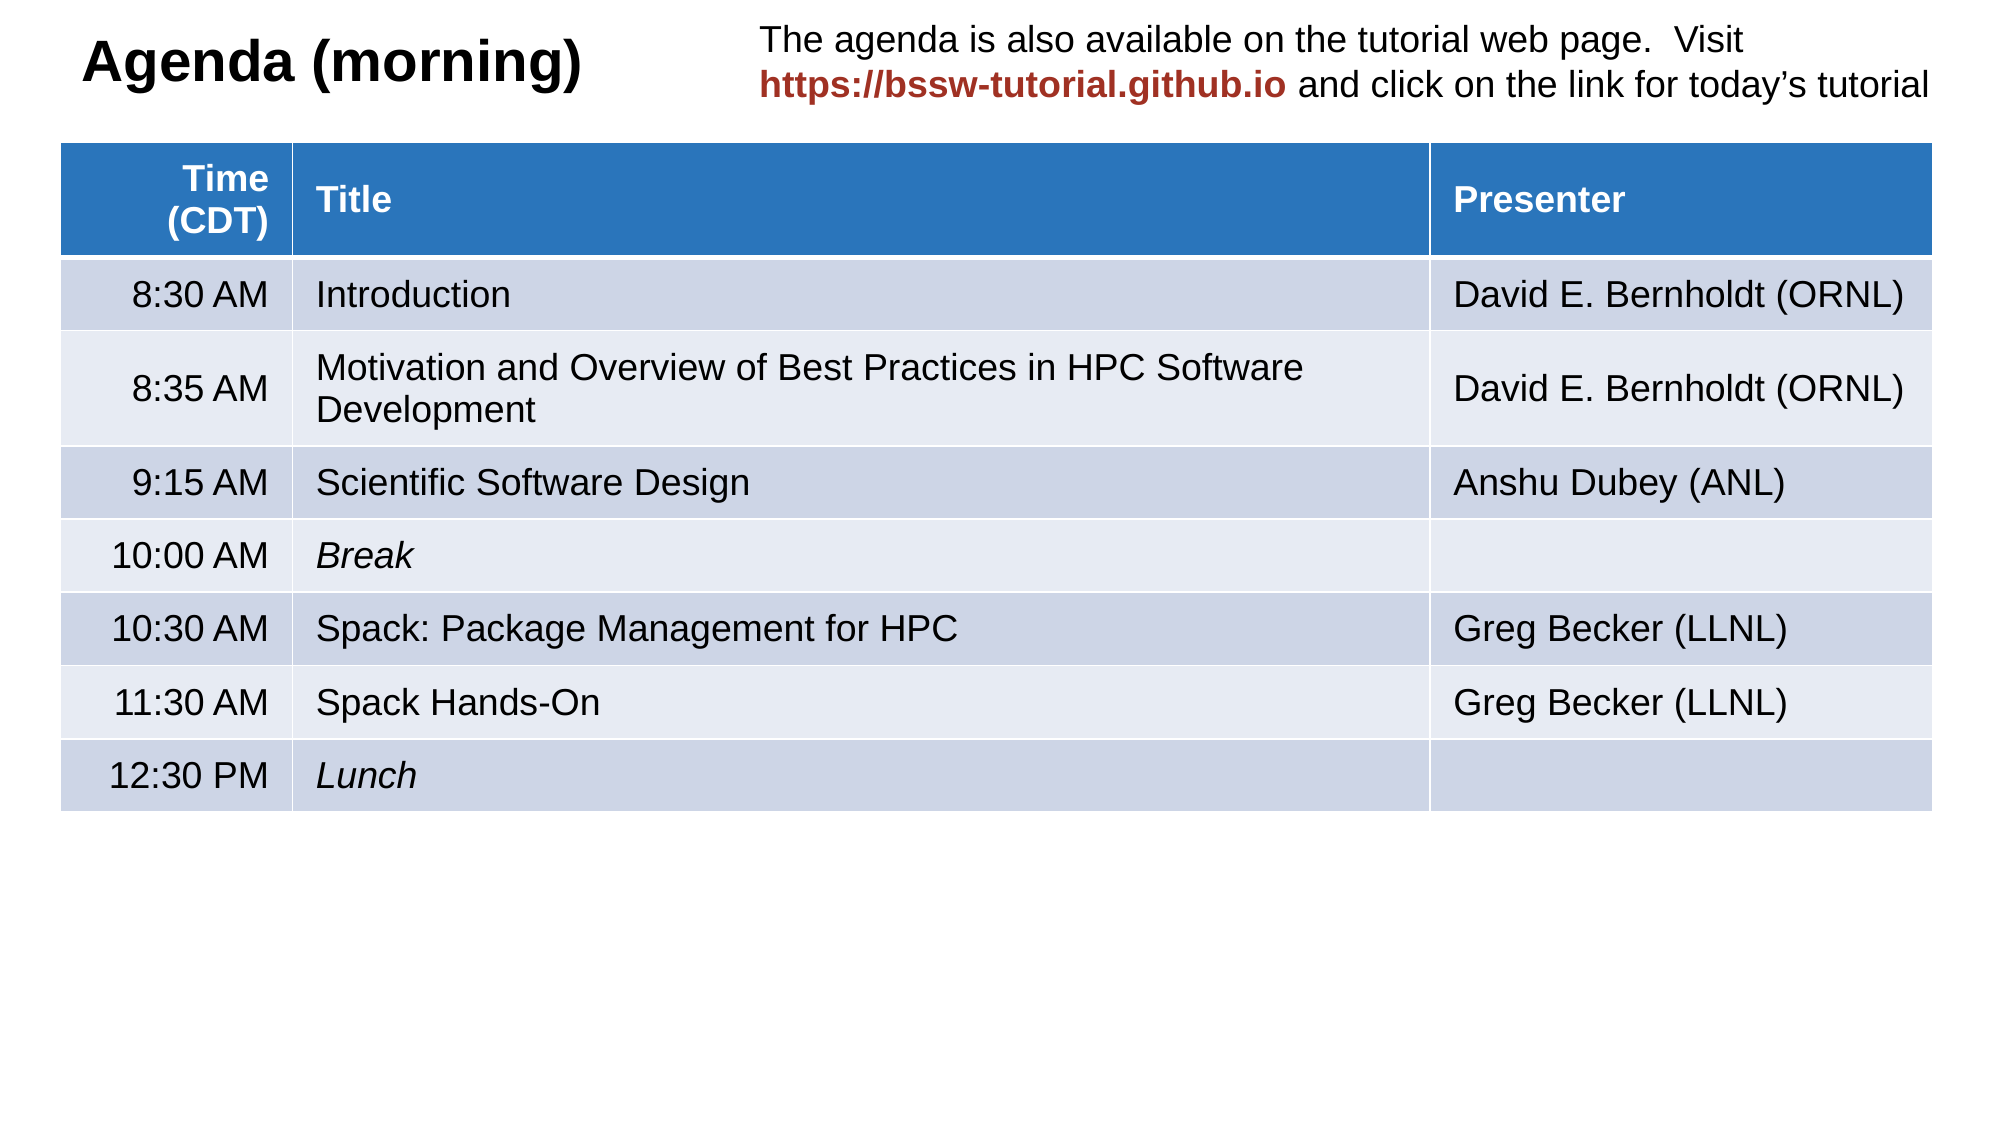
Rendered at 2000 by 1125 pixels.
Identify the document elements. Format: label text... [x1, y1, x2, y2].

table_cell 10:00 AM [61, 520, 292, 591]
table_cell [1431, 520, 1932, 591]
table_cell Scientific Software Design [293, 447, 1429, 518]
table_cell 10:30 AM [61, 593, 292, 665]
table_cell Spack Hands-On [293, 666, 1429, 738]
table_cell Spack: Package Management for HPC [293, 593, 1429, 665]
table_cell Break [293, 520, 1429, 591]
table_cell David E. Bernholdt (ORNL) [1431, 331, 1932, 445]
table_cell Introduction [293, 260, 1429, 330]
table_header Title [293, 143, 1429, 255]
title Agenda (morning) [66, 26, 1933, 141]
table_cell 8:30 AM [61, 260, 292, 330]
table_cell 12:30 PM [61, 740, 292, 811]
table_cell 9:15 AM [61, 447, 292, 518]
table_cell Greg Becker (LLNL) [1431, 593, 1932, 665]
table_cell 11:30 AM [61, 666, 292, 738]
text_box The agenda is also available on the tutorial web page. Visit https://bssw-tutorial.github.io and click on the link for today’s tutorial [744, 7, 2000, 113]
table_cell Lunch [293, 740, 1429, 811]
table_cell 8:35 AM [61, 331, 292, 445]
table_cell David E. Bernholdt (ORNL) [1431, 260, 1932, 330]
table_cell Greg Becker (LLNL) [1431, 666, 1932, 738]
table_header Presenter [1431, 143, 1932, 255]
table_cell Motivation and Overview of Best Practices in HPC Software Development [293, 331, 1429, 445]
table_cell Anshu Dubey (ANL) [1431, 447, 1932, 518]
table_cell [1431, 740, 1932, 811]
table_header Time (CDT) [61, 143, 292, 255]
